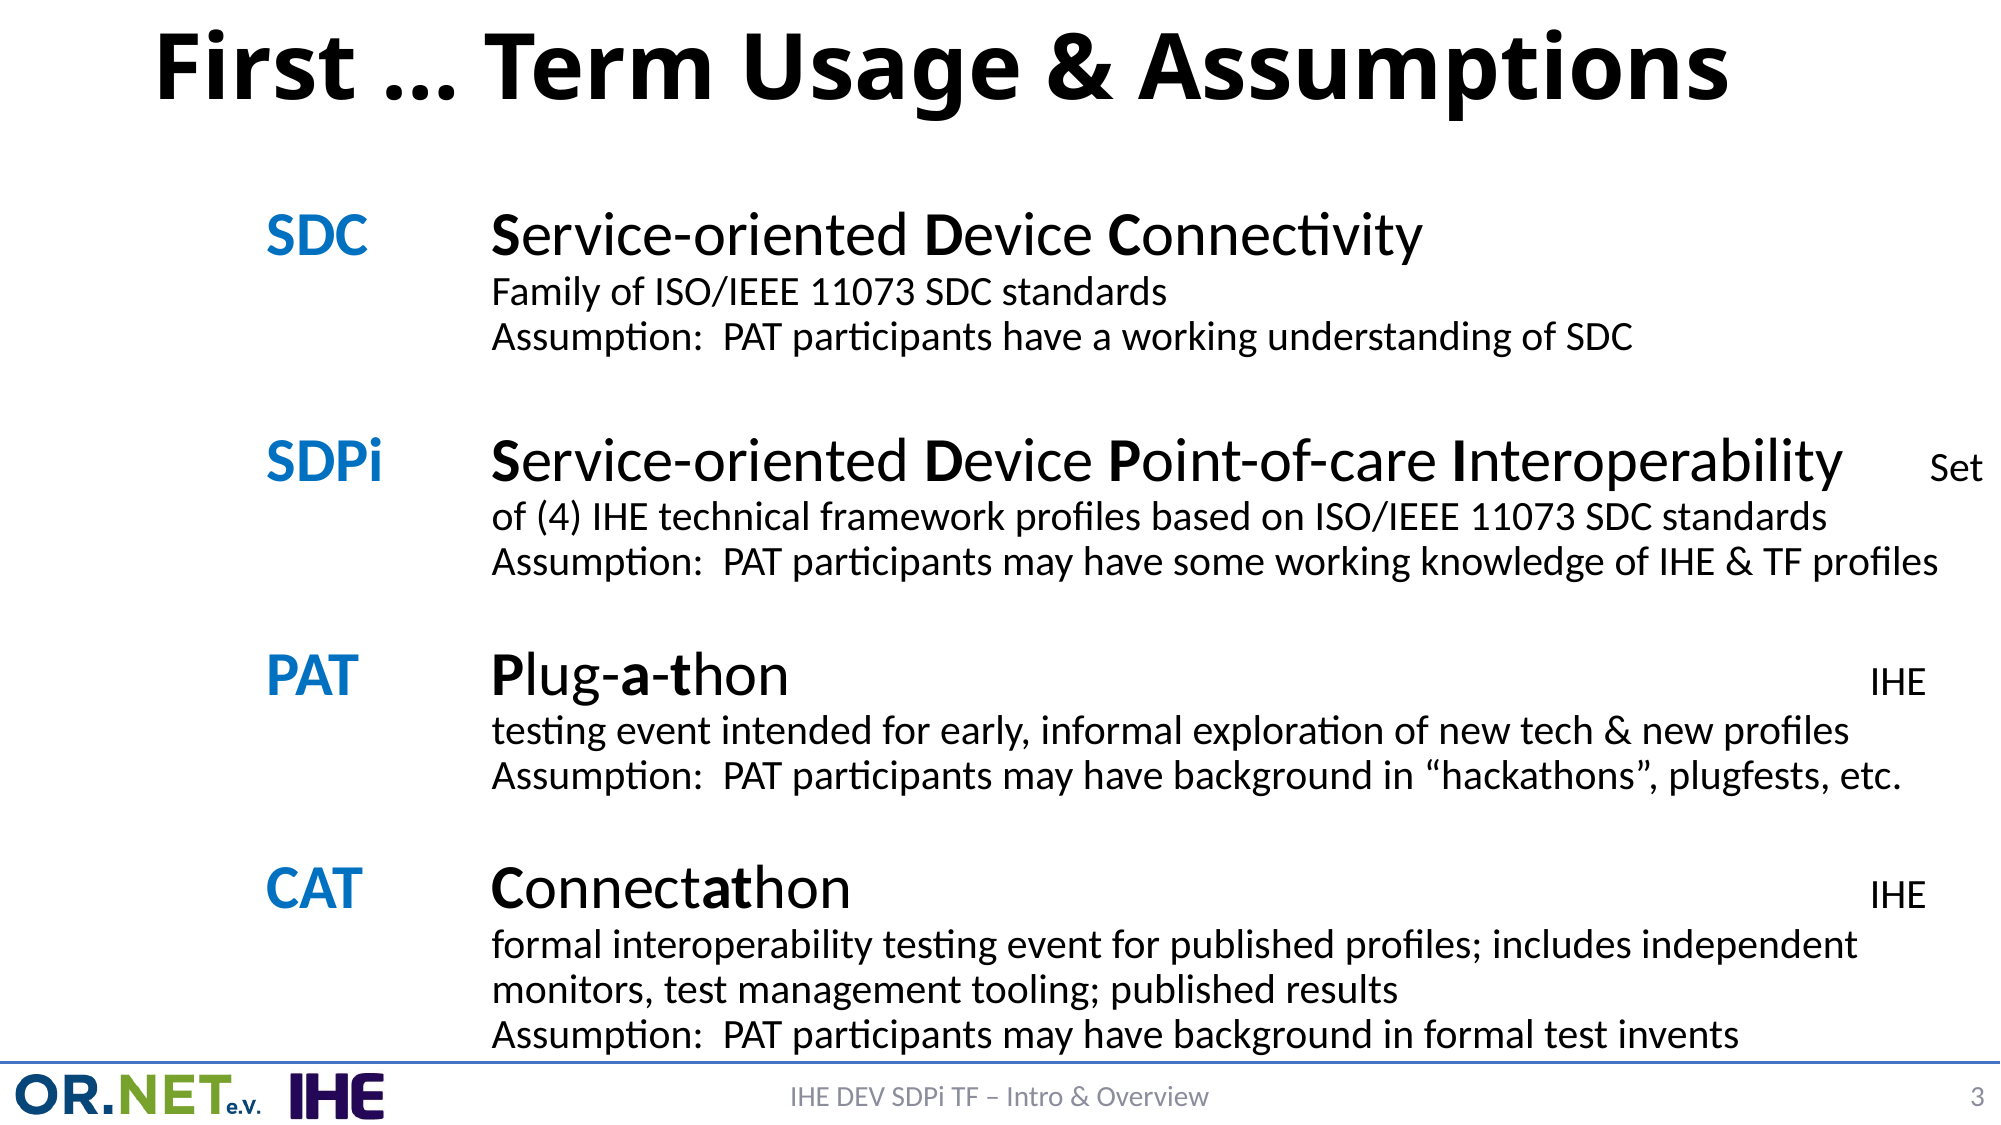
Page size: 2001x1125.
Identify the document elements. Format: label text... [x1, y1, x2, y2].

text_box CAT Connectathon IHE formal interoperability testing event for published profiles; includes independent monitors, test management tooling; published results Assumption: PAT participants may have background in formal test invents [251, 847, 2000, 1068]
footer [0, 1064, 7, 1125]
list SDC Service-oriented Device Connectivity Family of ISO/IEEE 11073 SDC standards Assumption: PAT participants have a working understanding of SDC [251, 194, 2000, 391]
picture [7, 1062, 268, 1125]
text_box PAT Plug-a-thon IHE testing event intended for early, informal exploration of new tech & new profiles Assumption: PAT participants may have background in “hackathons”, plugfests, etc. [251, 633, 2000, 819]
text_box SDPi Service-oriented Device Point-of-care Interoperability Set of (4) IHE technical framework profiles based on ISO/IEEE 11073 SDC standards Assumption: PAT participants may have some working knowledge of IHE & TF profiles [251, 419, 2000, 605]
picture [290, 1068, 386, 1120]
footer IHE DEV SDPi TF – Intro & Overview [268, 1068, 1810, 1125]
title First … Term Usage & Assumptions [137, 3, 1863, 136]
slide_number 3 [1810, 1068, 2000, 1125]
